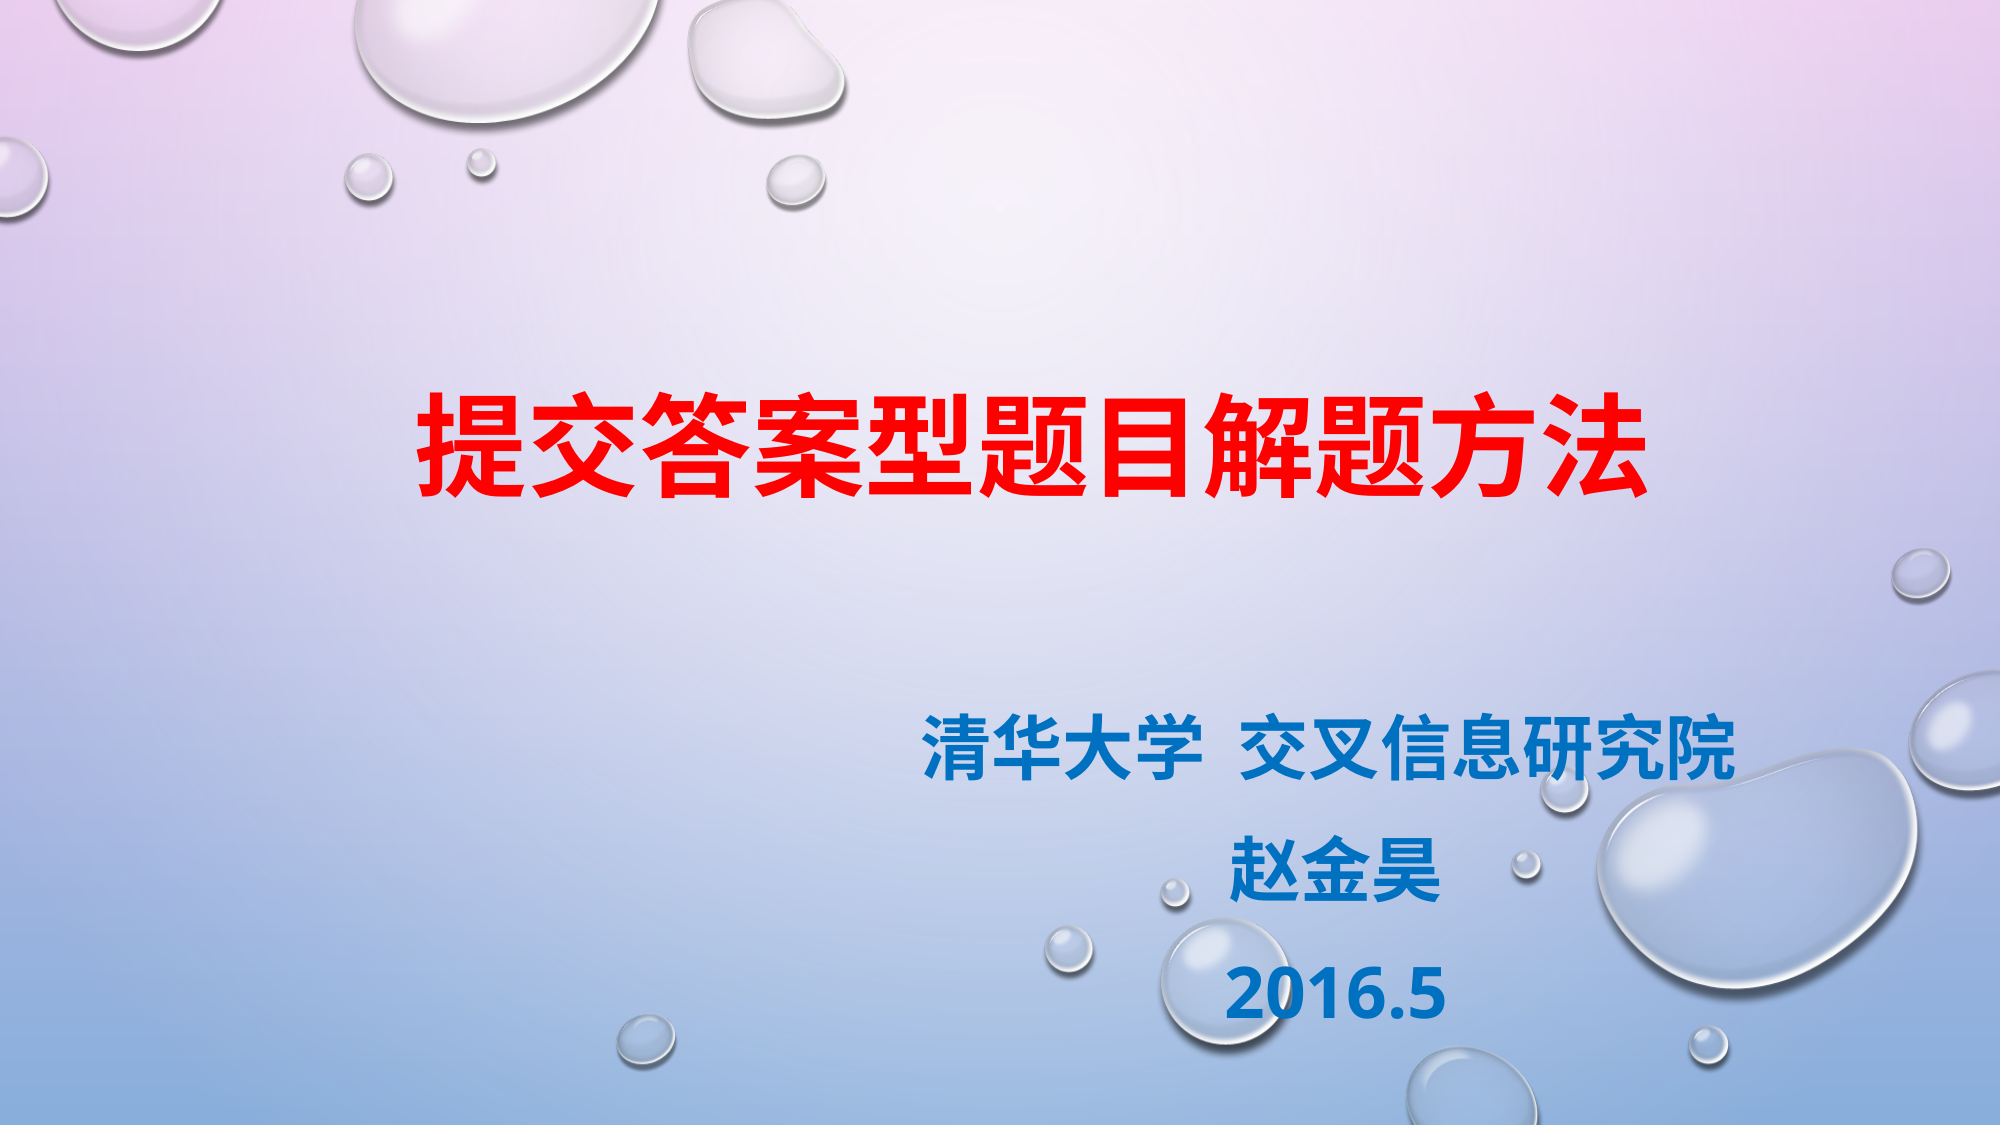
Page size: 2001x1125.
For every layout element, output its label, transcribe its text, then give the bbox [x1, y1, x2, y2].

subtitle 清华大学 交叉信息研究院 赵金昊 2016.5 [623, 678, 2000, 1043]
picture [0, 0, 2000, 1125]
title 提交答案型题目解题方法 [320, 108, 1747, 521]
